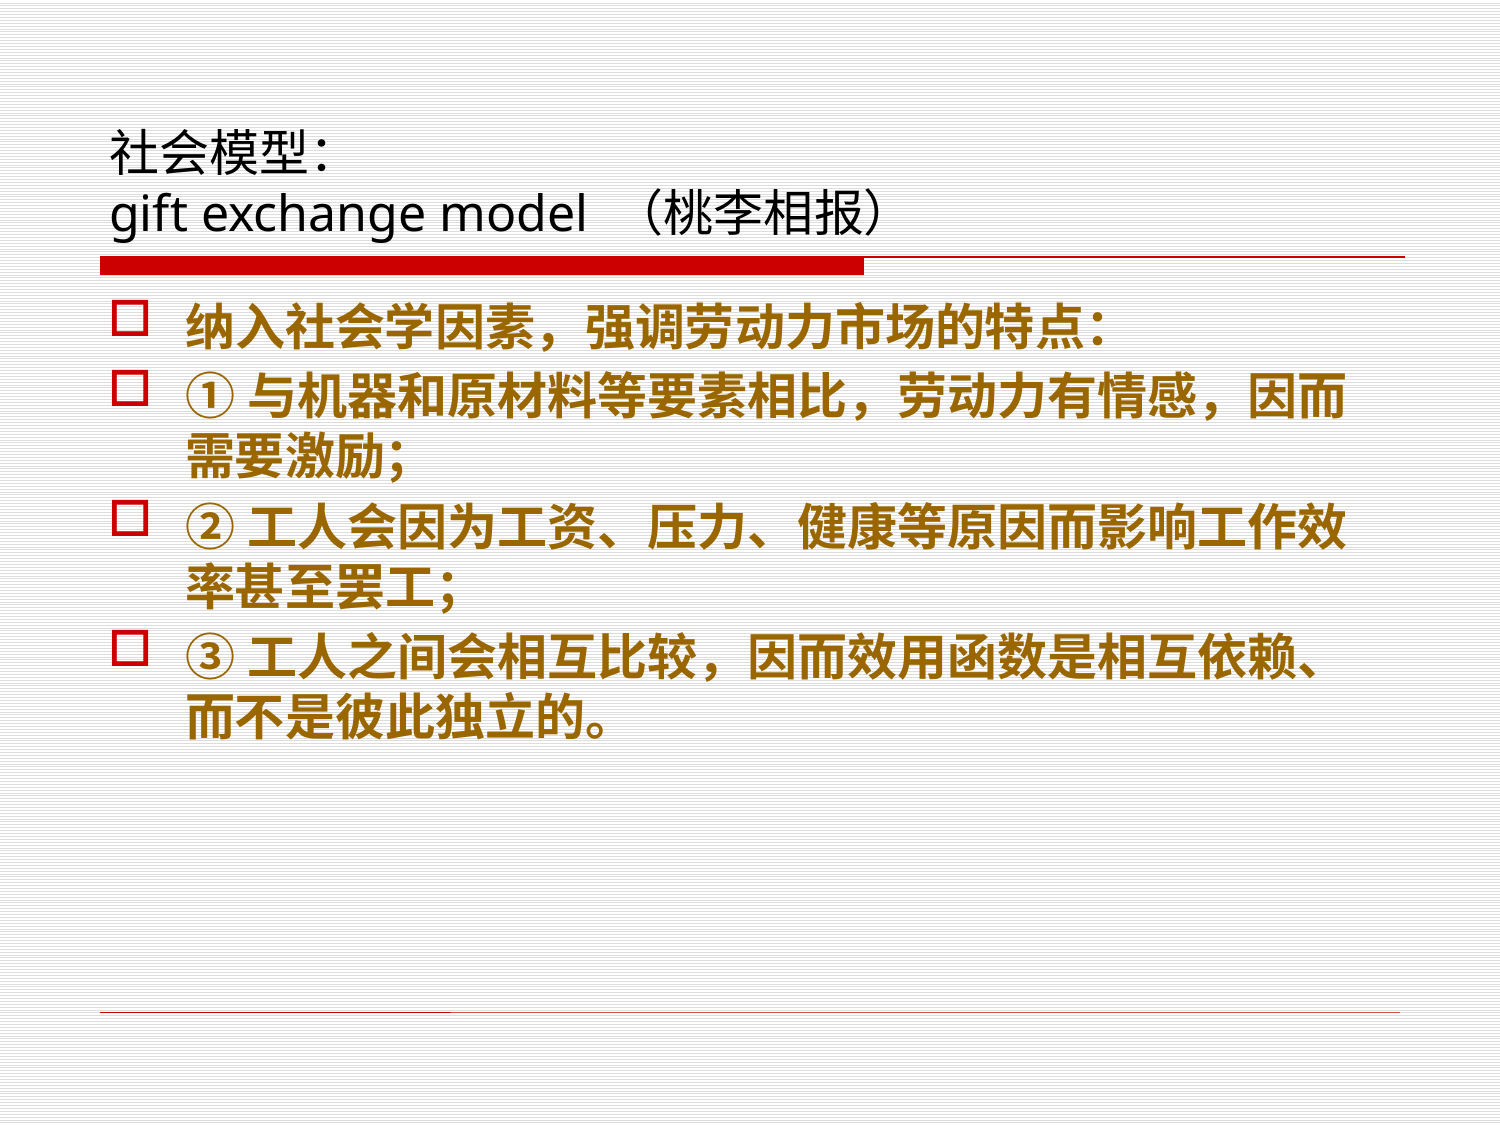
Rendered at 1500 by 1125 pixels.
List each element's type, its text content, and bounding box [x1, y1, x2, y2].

title 社会模型： gift exchange model （桃李相报） [93, 49, 1407, 250]
list 纳入社会学因素，强调劳动力市场的特点： ①与机器和原材料等要素相比，劳动力有情感，因而需要激励； ②工人会因为工资、压力、健康等原因而影响工作效率甚至罢工； ③工人之间会相互比较，因而效用函数是相互依赖、而不是彼此独立的。 [92, 287, 1406, 988]
